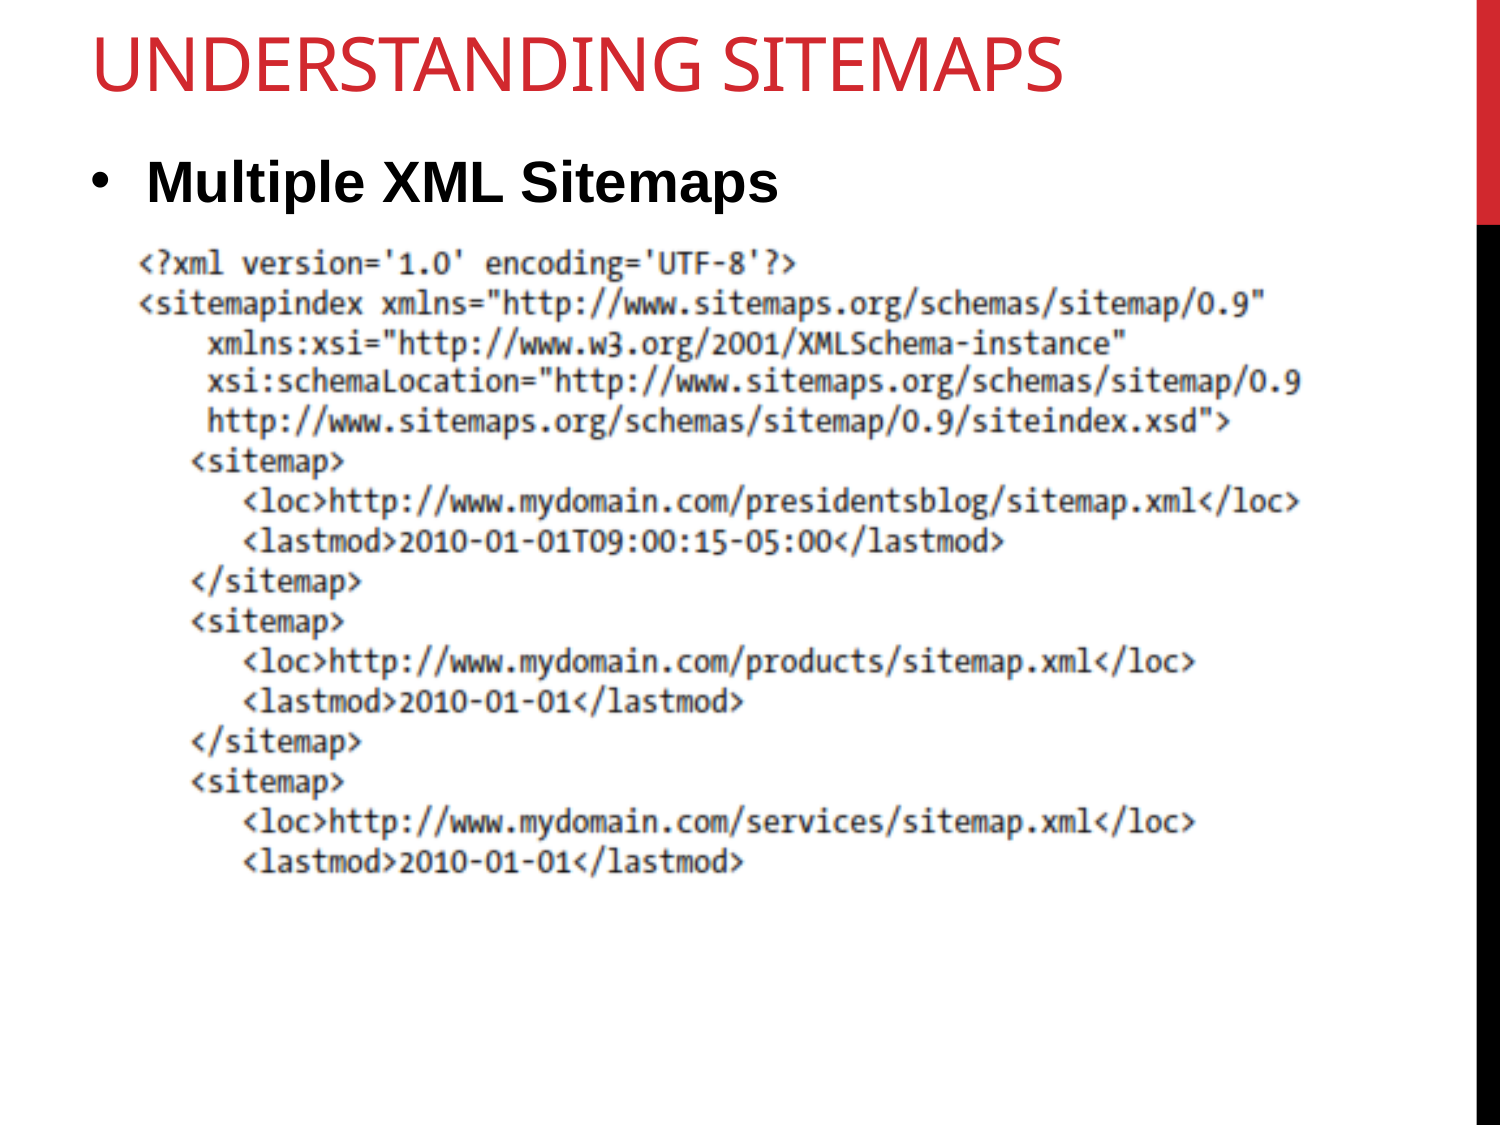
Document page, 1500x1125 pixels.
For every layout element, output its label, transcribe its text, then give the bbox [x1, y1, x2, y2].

title Understanding Sitemaps [75, 0, 1353, 115]
list Multiple XML Sitemaps [75, 137, 1447, 988]
picture [76, 225, 1377, 916]
